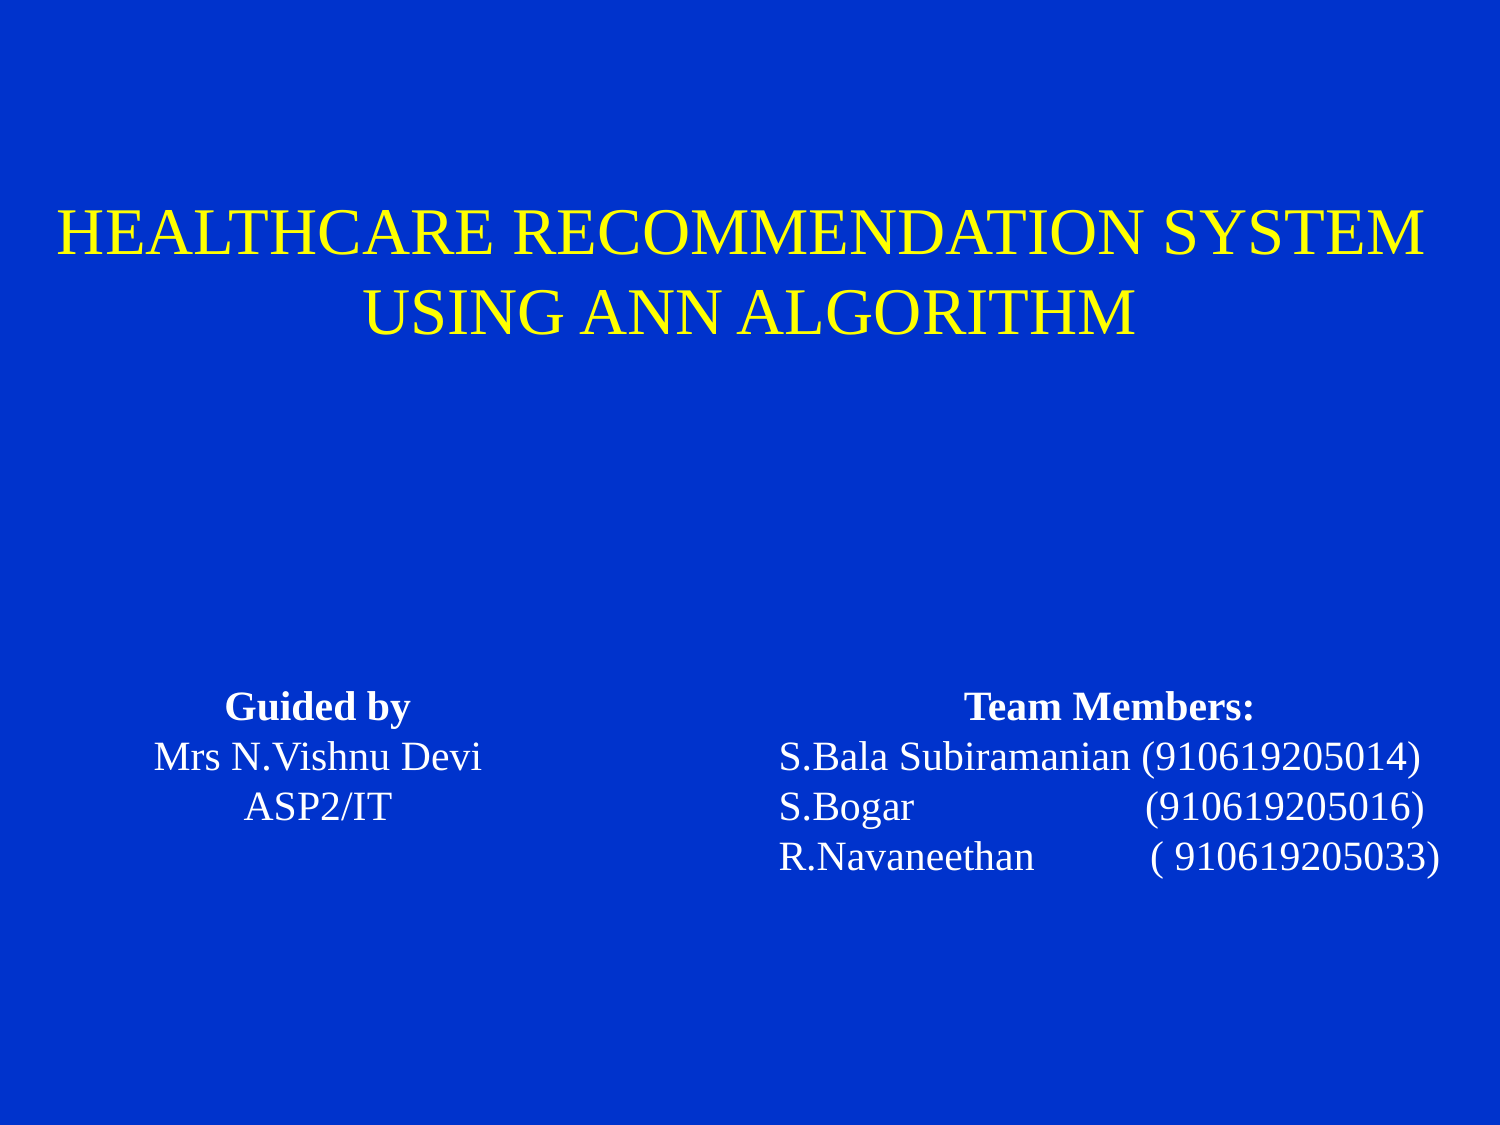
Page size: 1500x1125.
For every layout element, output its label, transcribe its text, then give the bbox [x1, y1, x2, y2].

title HEALTHCARE RECOMMENDATION SYSTEM USING ANN ALGORITHM [0, 152, 1500, 384]
text_box Team Members: S.Bala Subiramanian (910619205014) S.Bogar (910619205016) R.Navaneethan ( 910619205033) [763, 671, 1456, 887]
text_box Guided by Mrs N.Vishnu Devi ASP2/IT [71, 671, 565, 837]
